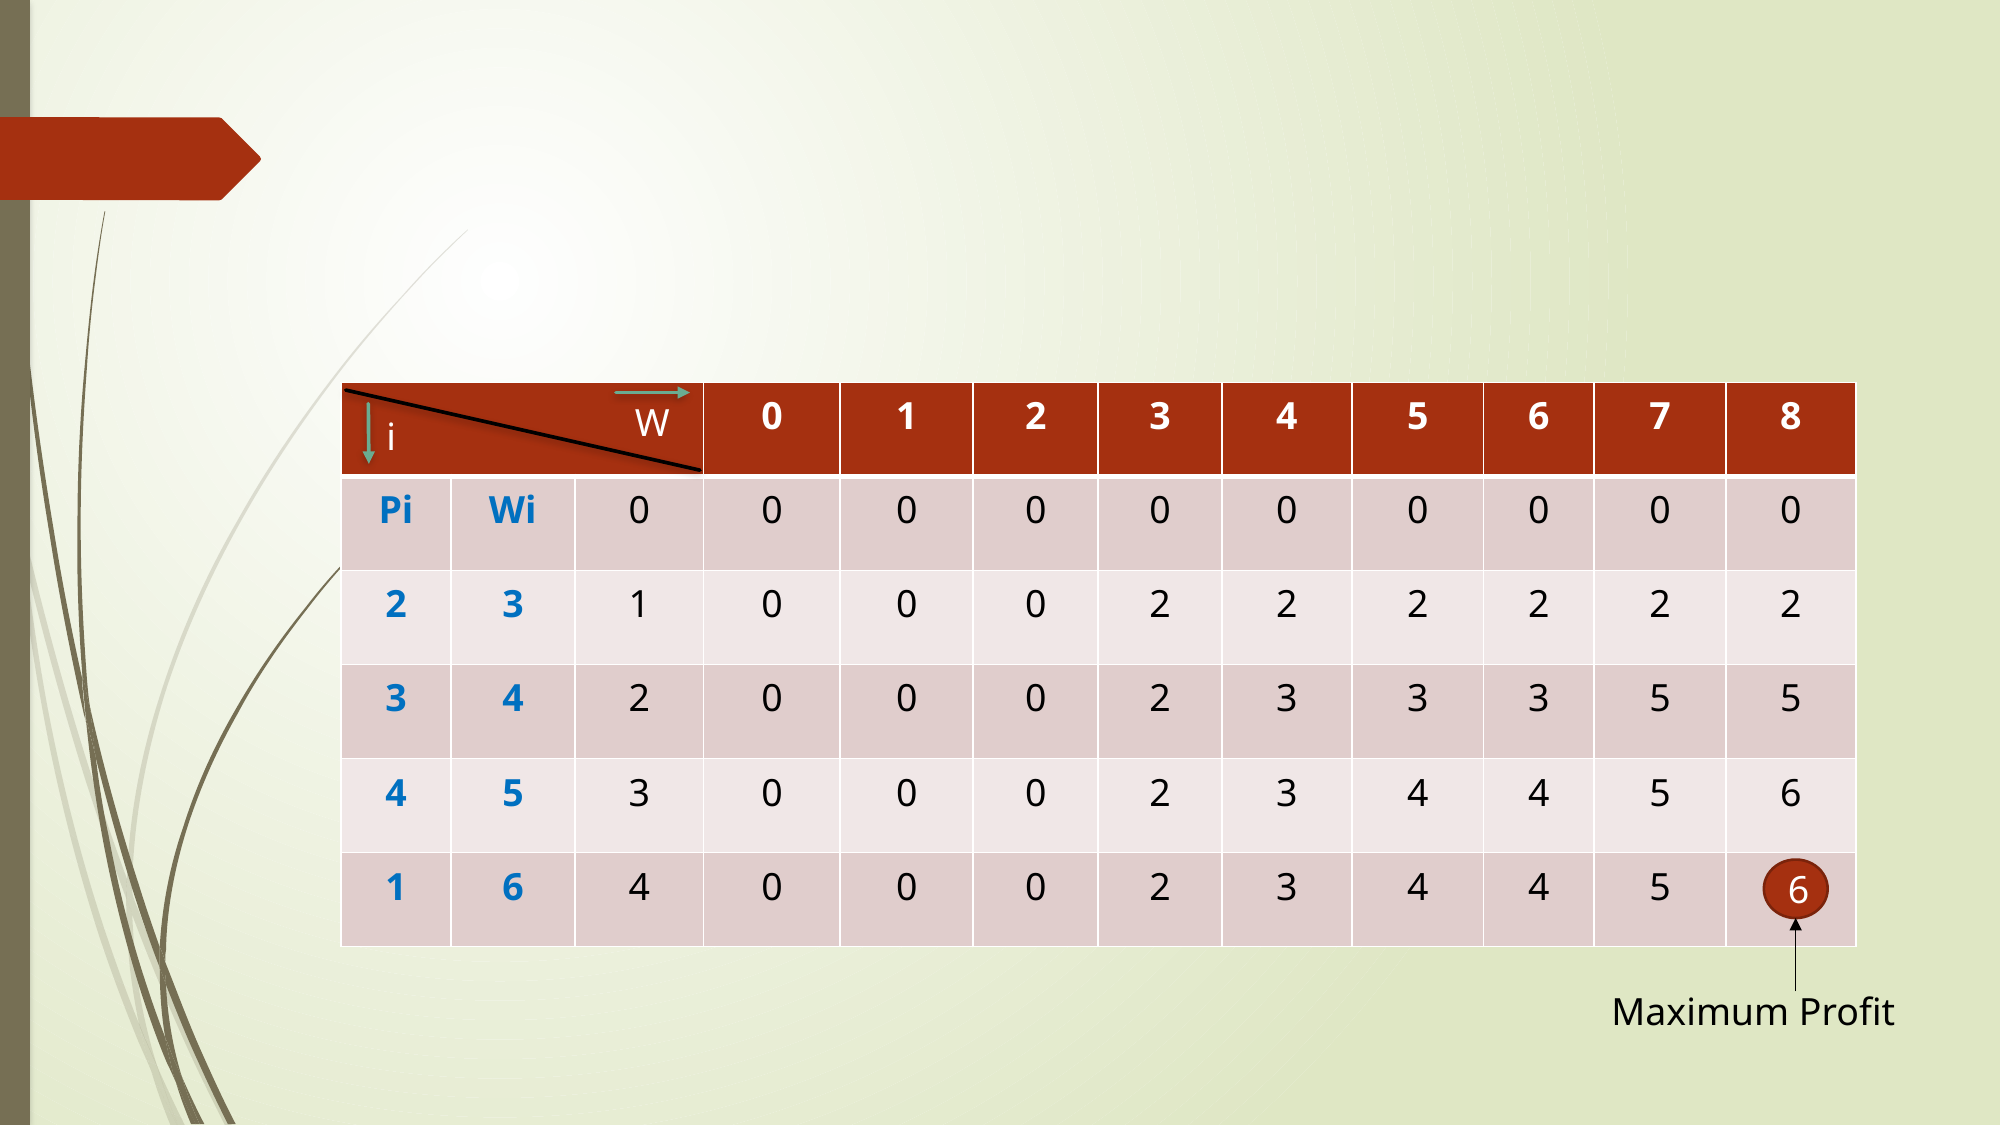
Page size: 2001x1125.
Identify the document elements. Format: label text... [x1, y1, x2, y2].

table_cell 2 [342, 571, 450, 664]
table_header 4 [1223, 383, 1351, 474]
table_cell 0 [704, 853, 839, 946]
table_cell 0 [841, 665, 972, 758]
table_cell 0 [1484, 479, 1593, 570]
table_cell 4 [342, 759, 450, 852]
table_cell 5 [1727, 665, 1855, 758]
table_cell 0 [841, 853, 972, 946]
table_cell Pi [342, 479, 450, 570]
text_box 6 [1762, 858, 1829, 920]
table_cell 4 [452, 665, 574, 758]
table_cell 0 [974, 479, 1097, 570]
table_cell 4 [1353, 853, 1483, 946]
table_cell 2 [1099, 571, 1221, 664]
table_cell 3 [1353, 665, 1483, 758]
table_header 2 [974, 383, 1097, 474]
table_header 0 [704, 383, 839, 474]
table_cell 3 [342, 665, 450, 758]
table_cell 0 [1727, 479, 1855, 570]
table_cell 0 [704, 571, 839, 664]
table_header 1 [841, 383, 972, 474]
table_cell 0 [1099, 479, 1221, 570]
table_header 7 [1595, 383, 1725, 474]
table_cell 0 [1595, 479, 1725, 570]
table_cell 2 [1595, 571, 1725, 664]
table_cell 0 [841, 479, 972, 570]
table_cell 2 [1484, 571, 1593, 664]
table_cell 0 [704, 479, 839, 570]
table_cell 0 [974, 571, 1097, 664]
table_cell 4 [1484, 759, 1593, 852]
table_cell 2 [1099, 759, 1221, 852]
table_cell 4 [576, 853, 703, 946]
table_cell 0 [704, 665, 839, 758]
table_cell 1 [576, 571, 703, 664]
table_cell 2 [576, 665, 703, 758]
table_cell 4 [1484, 853, 1593, 946]
table_cell 3 [1484, 665, 1593, 758]
text_box Maximum Profit [1596, 980, 2000, 1041]
table_header [342, 383, 703, 391]
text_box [345, 389, 701, 471]
table_cell 0 [841, 759, 972, 852]
table_cell 3 [1223, 853, 1351, 946]
table_cell 3 [1223, 665, 1351, 758]
table_cell 2 [1353, 571, 1483, 664]
table_cell 3 [576, 759, 703, 852]
table_header 3 [1099, 383, 1221, 474]
table_cell 1 [342, 853, 450, 946]
table_cell 0 [974, 853, 1097, 946]
table_cell 6 [1727, 853, 1855, 946]
table_cell 6 [452, 853, 574, 946]
table_cell 0 [841, 571, 972, 664]
table_cell 5 [1595, 759, 1725, 852]
table_cell 2 [1223, 571, 1351, 664]
table_cell 5 [452, 759, 574, 852]
table_header 6 [1484, 383, 1593, 474]
table_cell 0 [576, 479, 703, 570]
table_cell 0 [974, 759, 1097, 852]
table_cell 2 [1727, 571, 1855, 664]
table_cell 3 [452, 571, 574, 664]
table_cell 0 [1353, 479, 1483, 570]
table_cell 0 [1223, 479, 1351, 570]
table_cell 6 [1727, 759, 1855, 852]
table_cell 5 [1595, 665, 1725, 758]
table_header 5 [1353, 383, 1483, 474]
table_cell Wi [452, 479, 574, 570]
table_cell 2 [1099, 665, 1221, 758]
table_cell 3 [1223, 759, 1351, 852]
table_cell 0 [974, 665, 1097, 758]
table_cell 4 [1353, 759, 1483, 852]
table_cell 0 [704, 759, 839, 852]
table_cell 2 [1099, 853, 1221, 946]
table_header 8 [1727, 383, 1855, 474]
table_cell 5 [1595, 853, 1725, 946]
